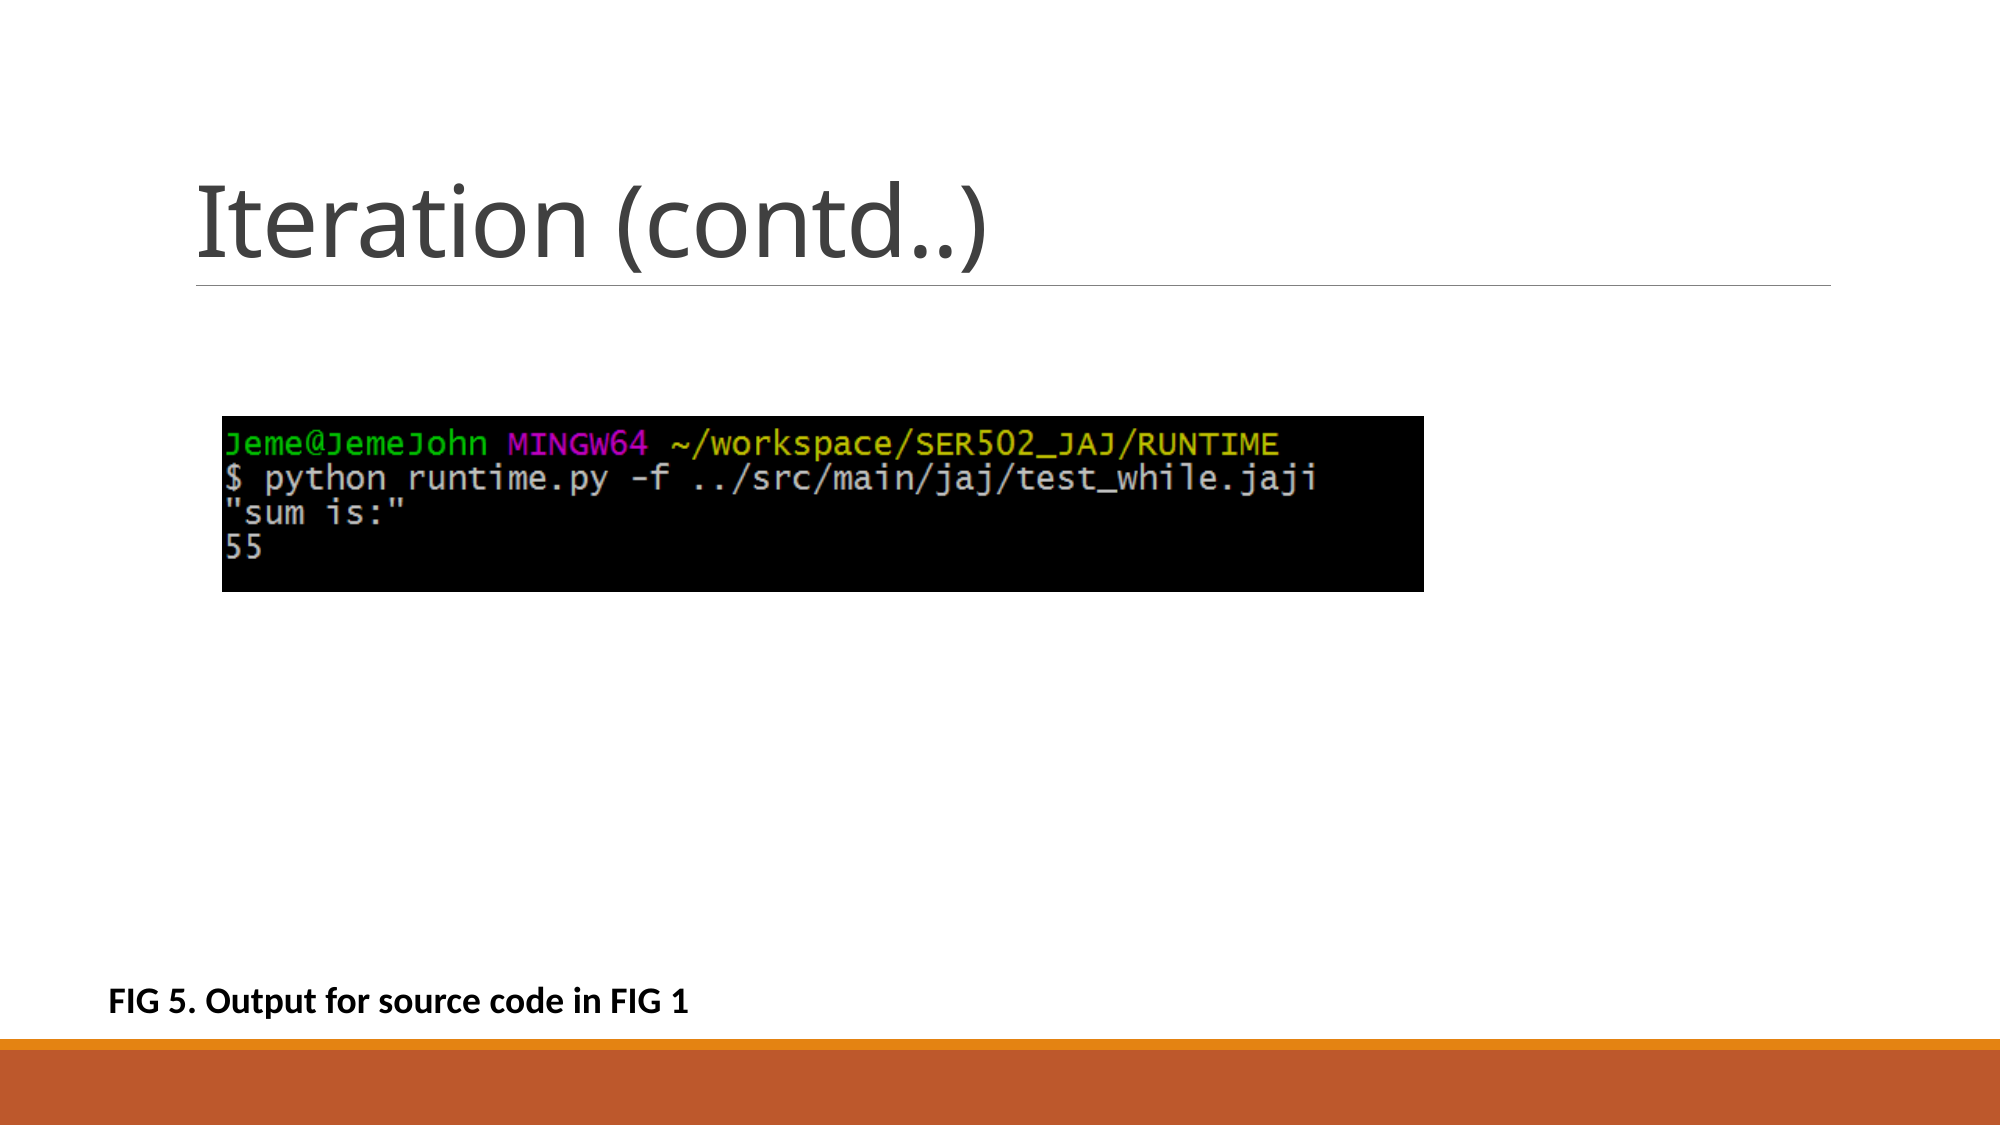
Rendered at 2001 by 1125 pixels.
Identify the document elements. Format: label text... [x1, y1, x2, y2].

picture [221, 416, 1425, 593]
text_box FIG 5. Output for source code in FIG 1 [92, 967, 1872, 1030]
title Iteration (contd..) [180, 47, 1830, 285]
